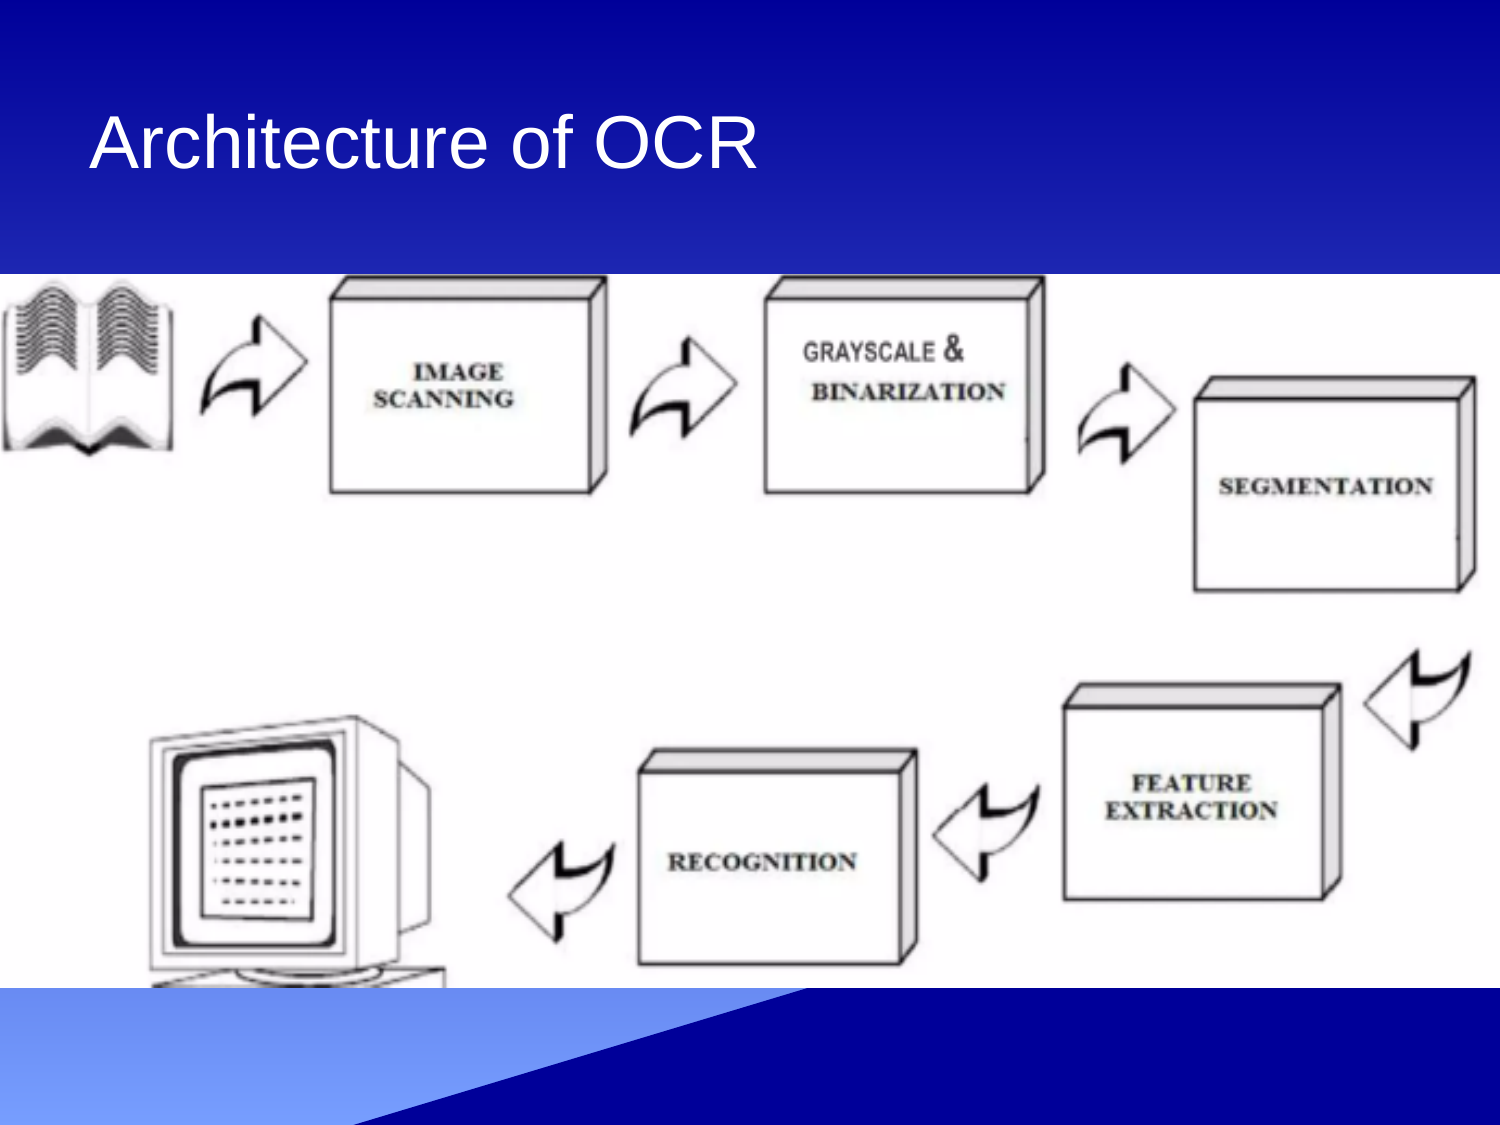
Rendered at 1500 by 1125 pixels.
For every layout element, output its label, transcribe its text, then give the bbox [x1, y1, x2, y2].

title Architecture of OCR [74, 44, 1426, 233]
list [0, 274, 1500, 988]
